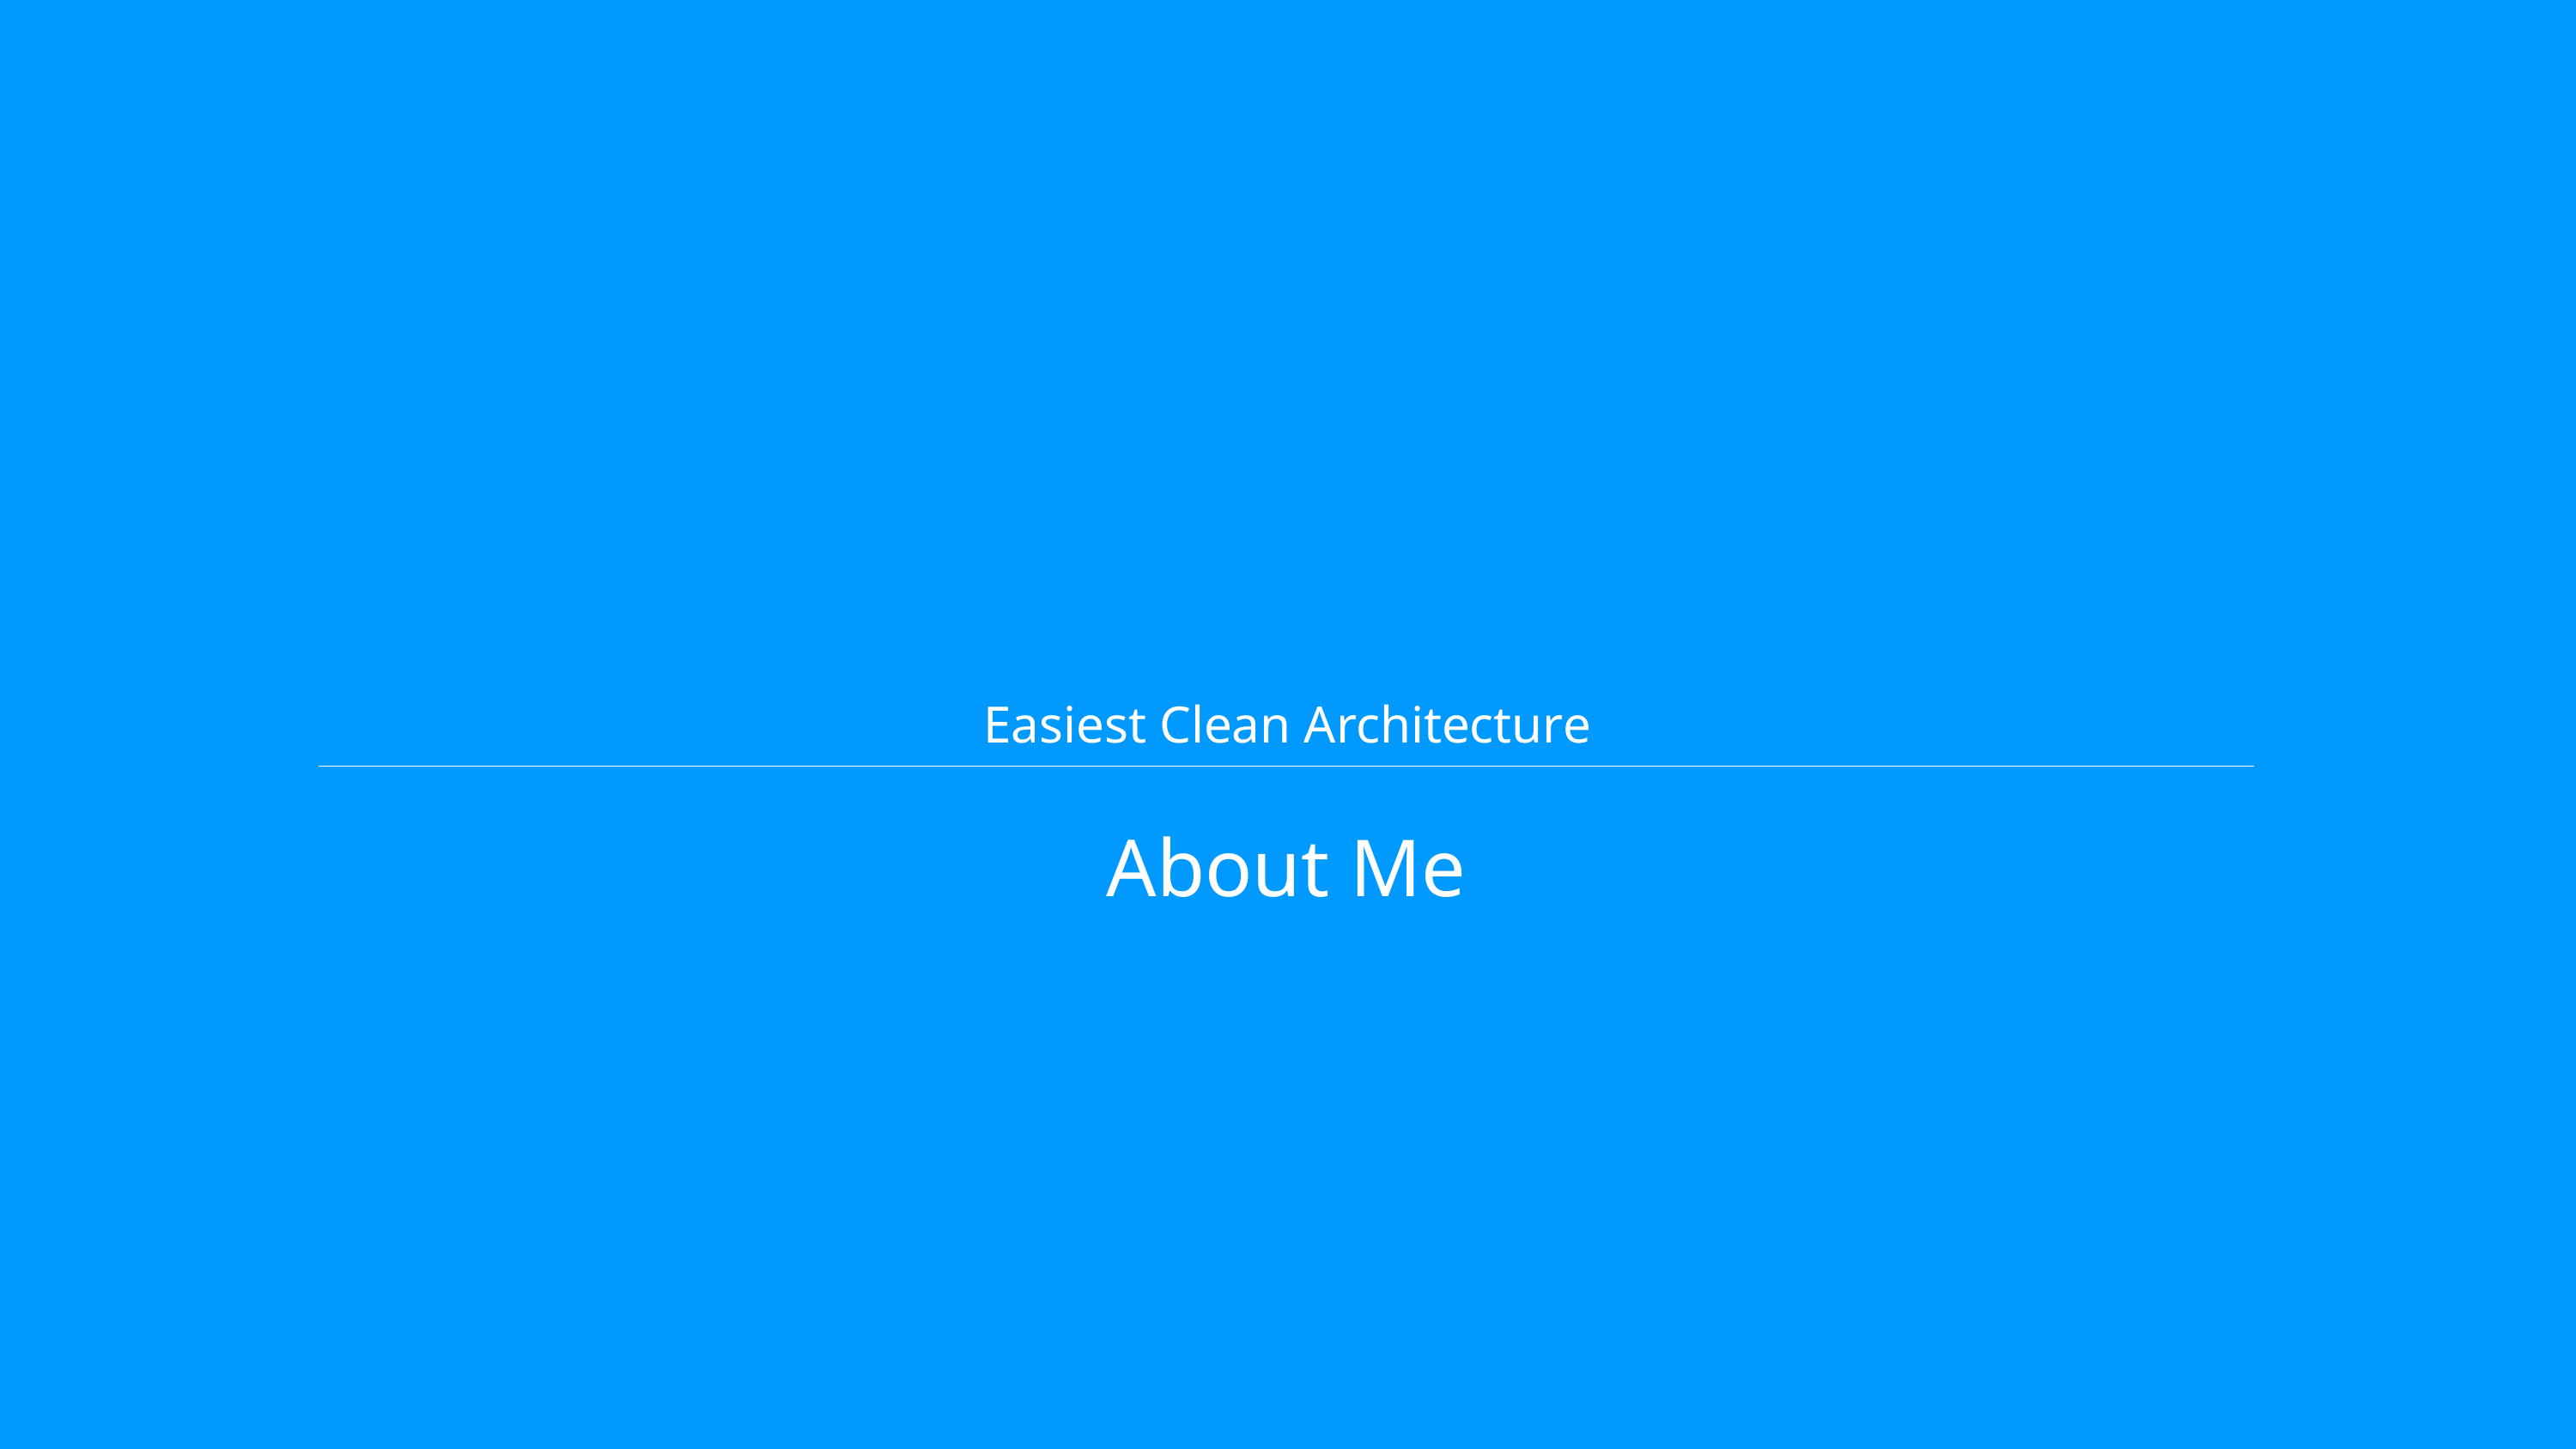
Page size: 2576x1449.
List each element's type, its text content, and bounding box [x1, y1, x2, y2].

subtitle About Me [318, 802, 2254, 953]
title Easiest Clean Architecture [319, 498, 2254, 760]
